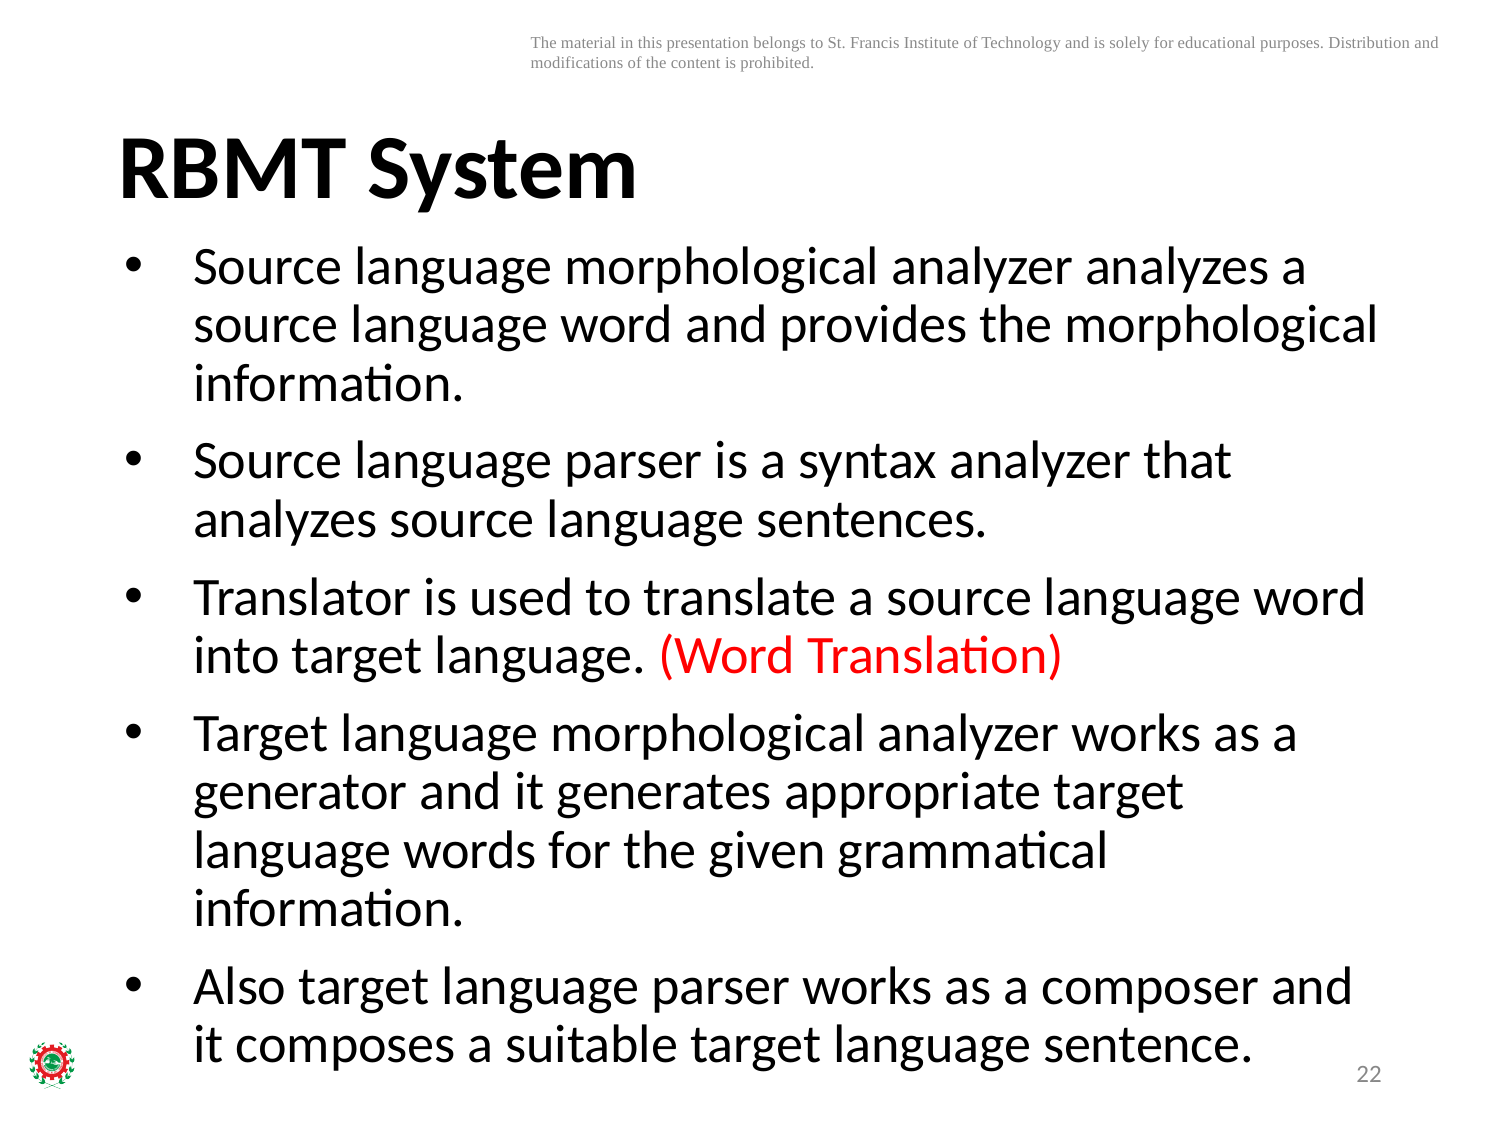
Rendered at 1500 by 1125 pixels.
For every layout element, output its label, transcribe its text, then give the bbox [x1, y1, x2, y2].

list Source language morphological analyzer analyzes a source language word and provides the morphological information. Source language parser is a syntax analyzer that analyzes source language sentences. Translator is used to translate a source language word into target language. (Word Translation) Target language morphological analyzer works as a generator and it generates appropriate target language words for the given grammatical information. Also target language parser works as a composer and it composes a suitable target language sentence. [103, 278, 1397, 1091]
title RBMT System [103, 59, 1397, 278]
picture [29, 1042, 75, 1089]
slide_number 22 [1059, 1042, 1397, 1103]
